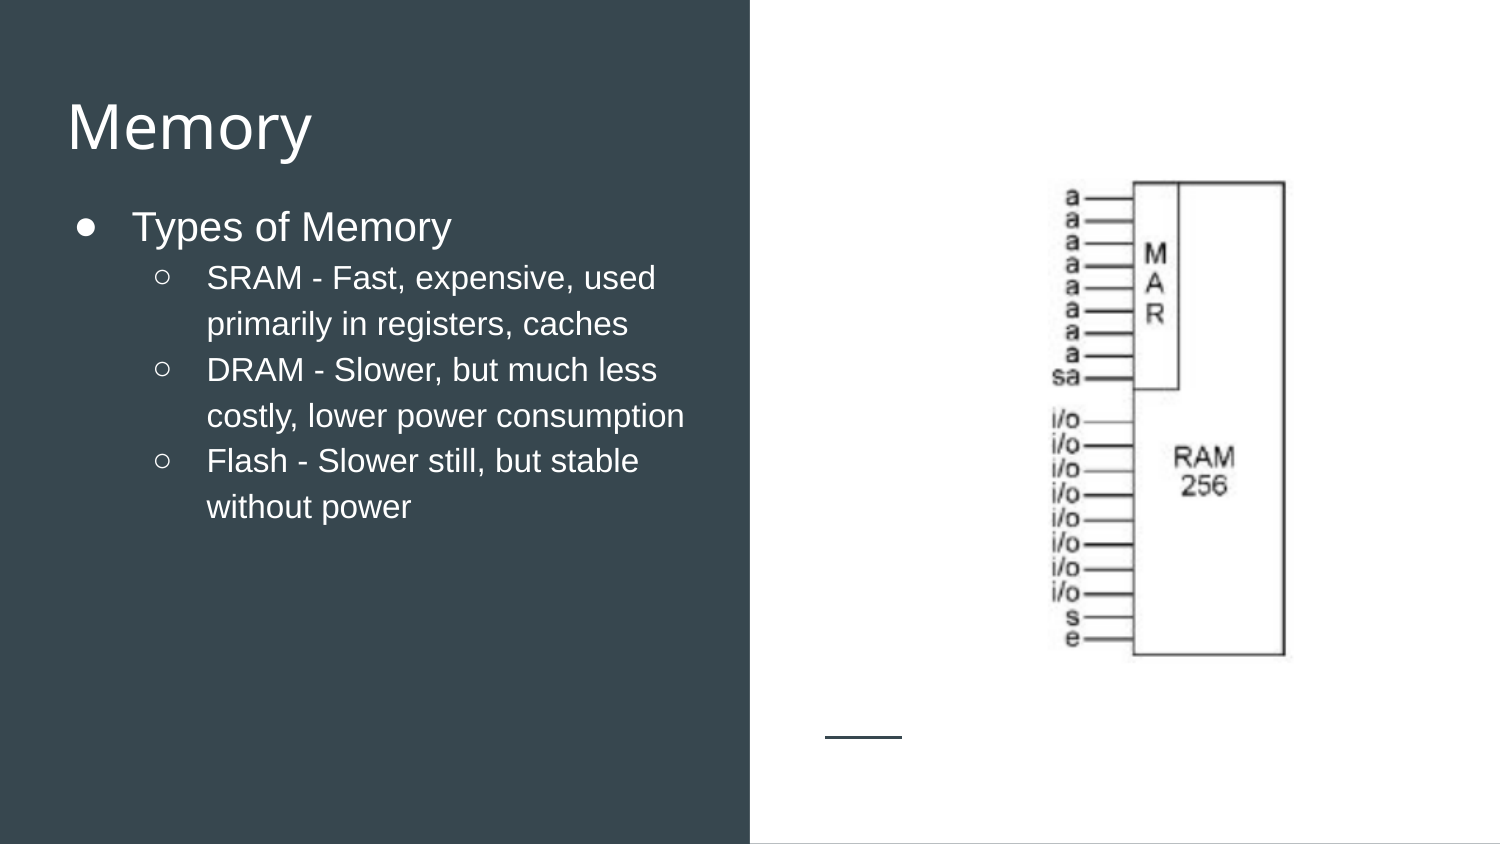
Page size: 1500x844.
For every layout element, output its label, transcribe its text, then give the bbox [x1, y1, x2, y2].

text_box Memory [51, 71, 957, 178]
picture [1003, 162, 1309, 682]
list Types of Memory SRAM - Fast, expensive, used primarily in registers, caches DRAM - Slower, but much less costly, lower power consumption Flash - Slower still, but stable without power [41, 177, 707, 739]
